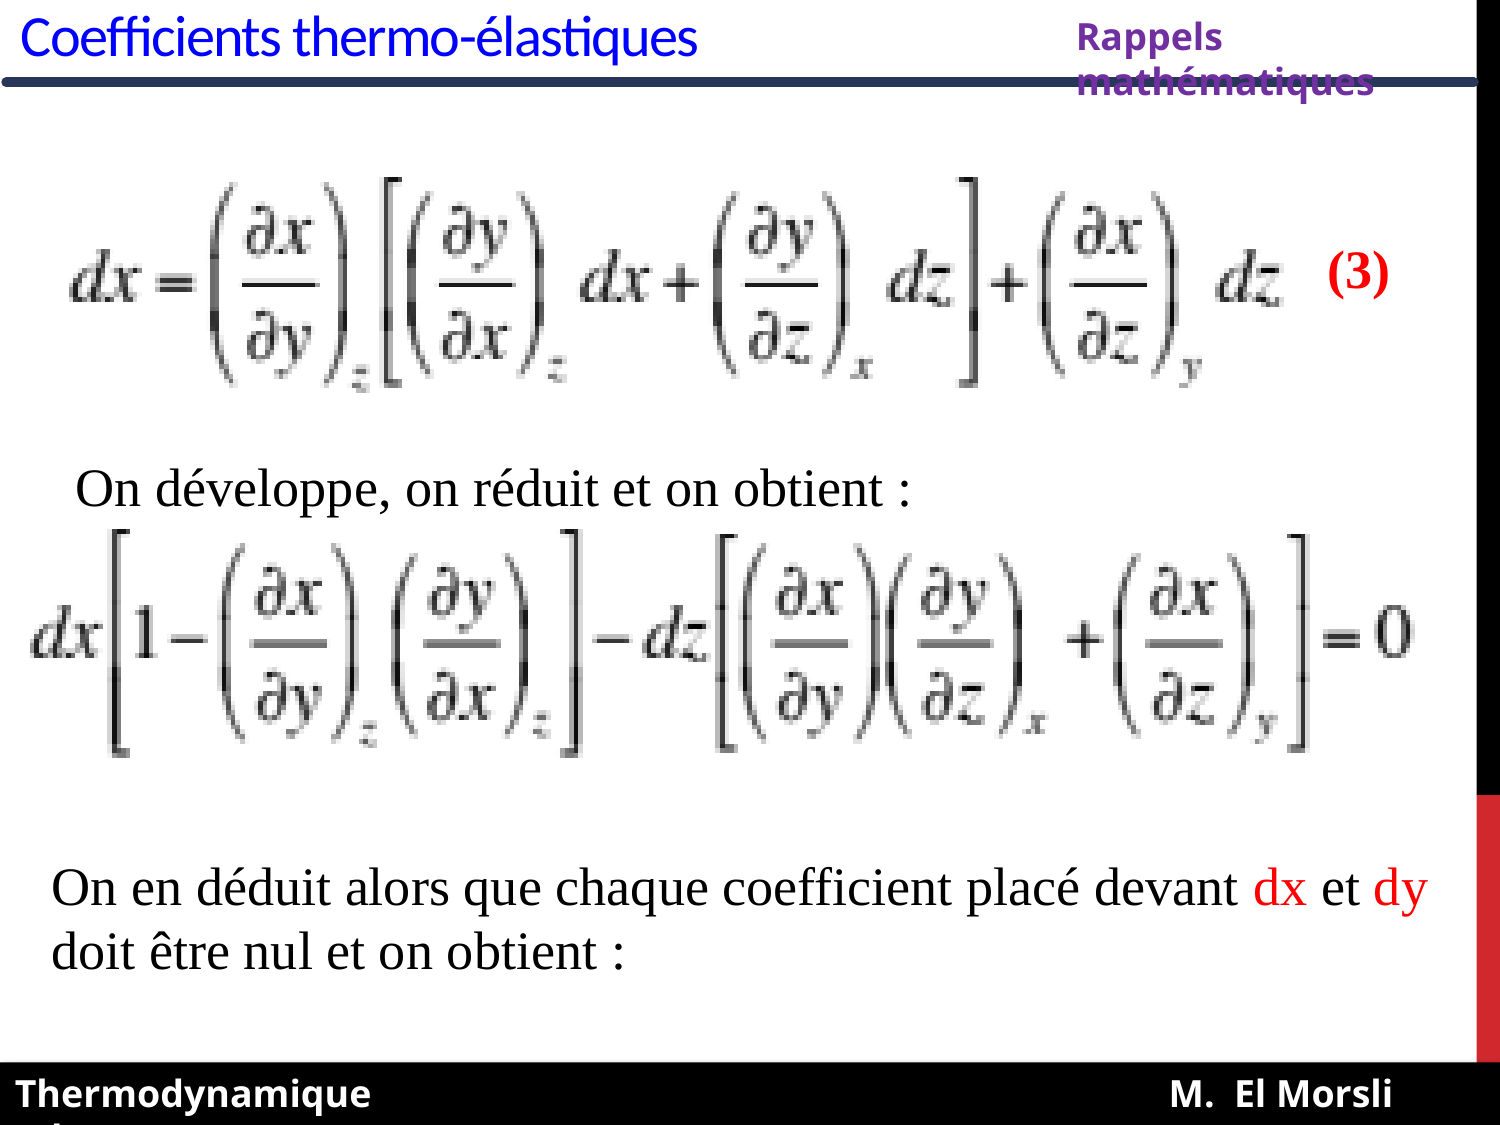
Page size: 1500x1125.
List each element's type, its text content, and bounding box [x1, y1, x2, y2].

text_box Coefficients thermo-élastiques [5, 0, 1468, 67]
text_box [21, 515, 1425, 760]
text_box Rappels mathématiques [1061, 86, 1478, 111]
text_box On en déduit alors que chaque coefficient placé devant dx et dy doit être nul et on obtient : [36, 843, 1444, 988]
text_box On développe, on réduit et on obtient : [60, 444, 1179, 510]
text_box (3) [1313, 227, 1406, 307]
text_box Rappels mathématiques [1061, 5, 1478, 77]
text_box Thermodynamique M. El Morsli (Ph.D) [0, 1062, 1500, 1125]
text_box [60, 168, 1294, 394]
